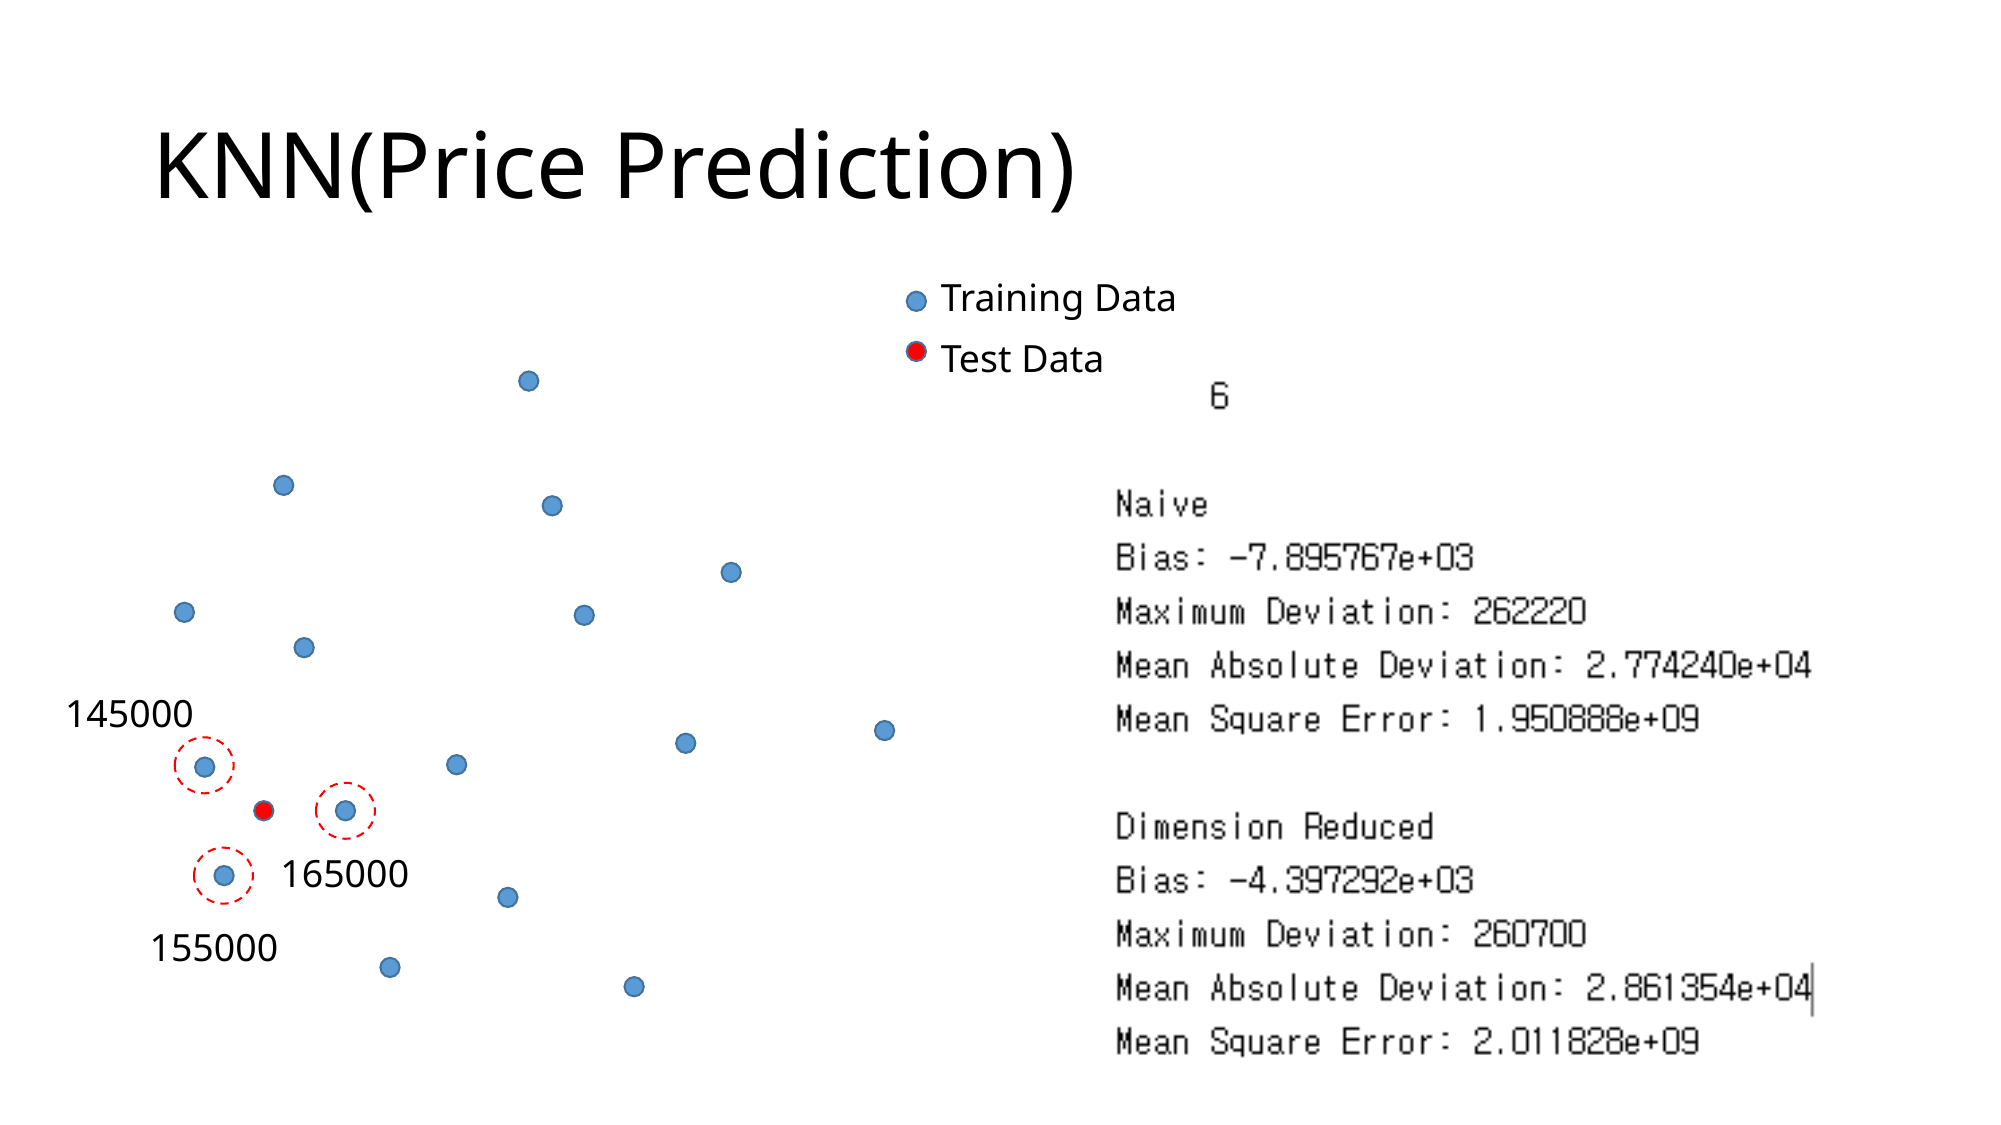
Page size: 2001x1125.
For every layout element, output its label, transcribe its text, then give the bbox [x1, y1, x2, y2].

text_box [445, 754, 468, 776]
text_box Test Data [926, 327, 1196, 388]
text_box [873, 719, 896, 742]
text_box 155000 [134, 917, 300, 977]
text_box Training Data [926, 266, 1196, 327]
text_box [173, 739, 235, 795]
text_box [293, 636, 315, 659]
text_box [253, 800, 275, 822]
text_box 145000 [50, 682, 215, 743]
text_box [497, 886, 519, 909]
text_box [273, 474, 295, 497]
text_box [573, 604, 595, 626]
text_box 165000 [265, 843, 430, 903]
text_box [314, 781, 376, 840]
text_box [720, 561, 742, 584]
text_box [192, 846, 254, 905]
text_box [379, 956, 401, 979]
text_box [518, 370, 540, 392]
text_box [675, 732, 697, 754]
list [1105, 364, 1914, 1103]
text_box [541, 495, 563, 517]
text_box [623, 975, 645, 998]
text_box [173, 601, 196, 624]
text_box [905, 340, 926, 363]
text_box [905, 290, 926, 312]
title KNN(Price Prediction) [137, 59, 1863, 278]
